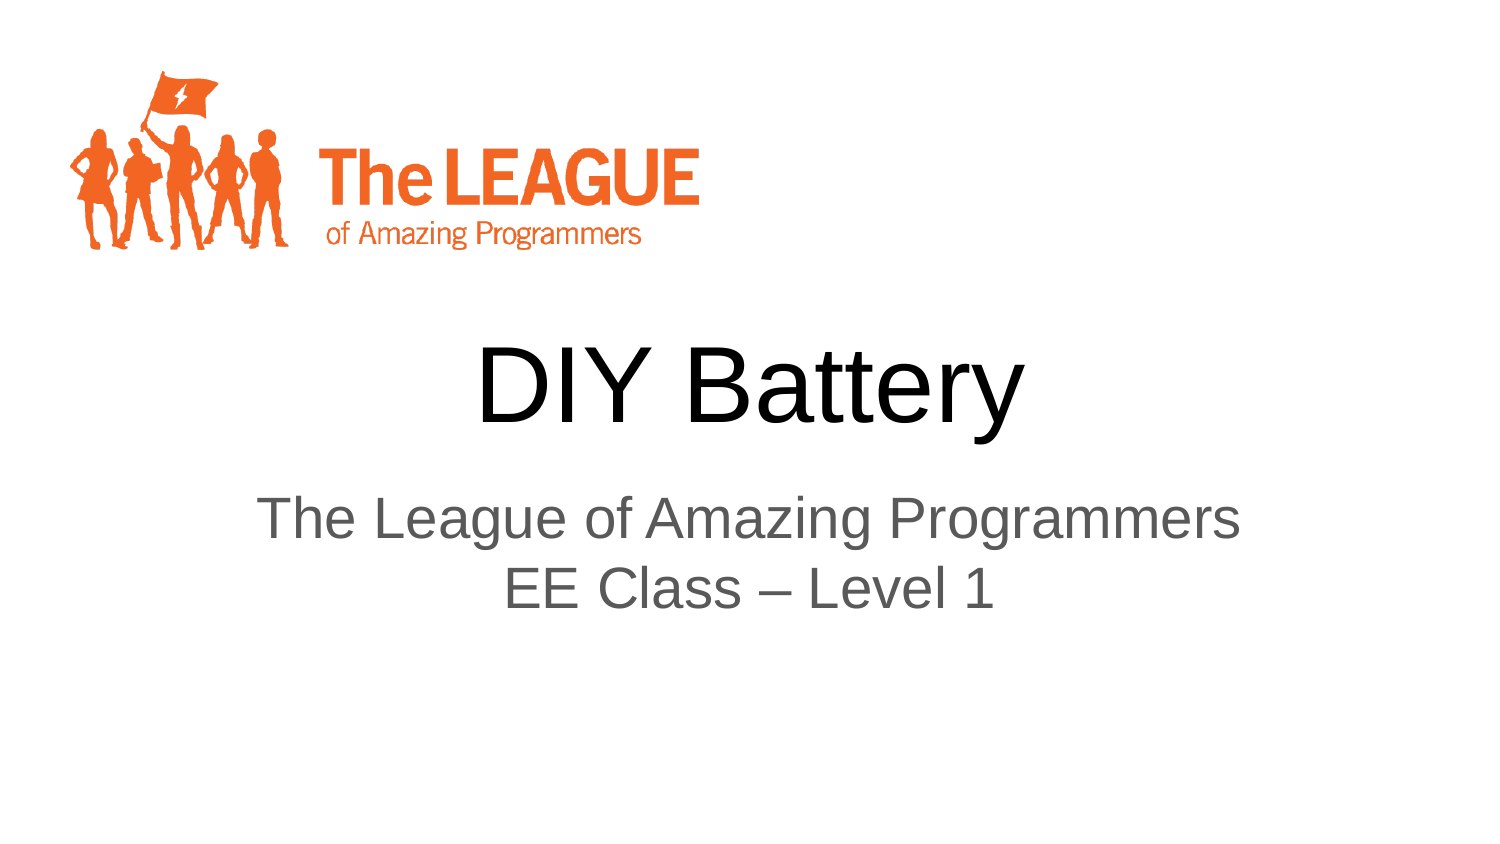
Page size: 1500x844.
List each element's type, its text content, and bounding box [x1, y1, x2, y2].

picture [70, 71, 699, 251]
title DIY Battery [51, 122, 1449, 459]
subtitle The League of Amazing Programmers EE Class – Level 1 [51, 464, 1449, 672]
